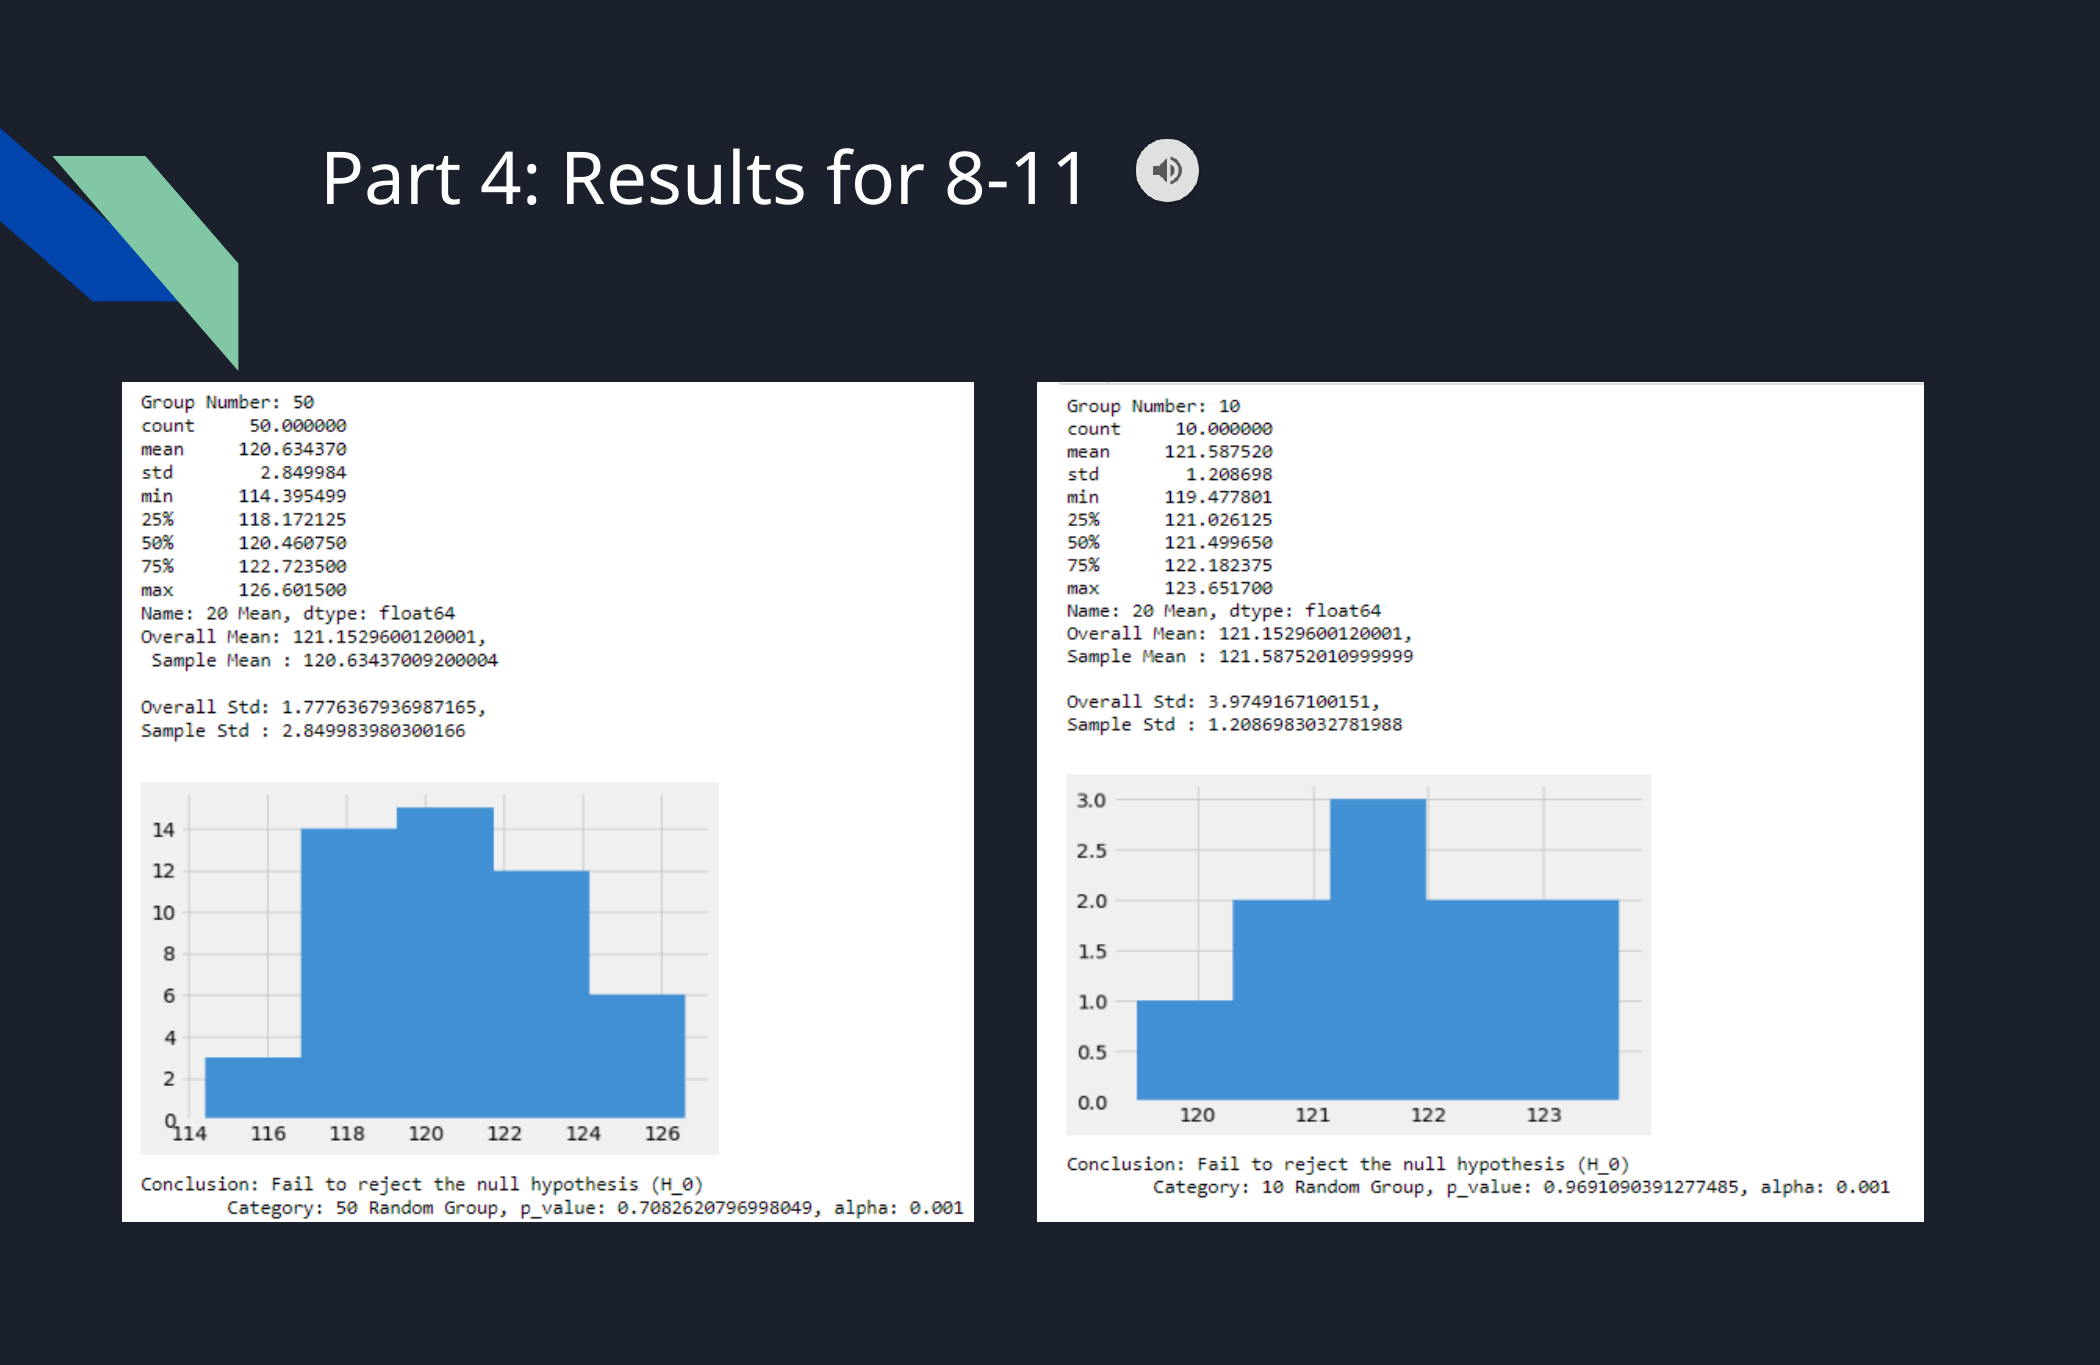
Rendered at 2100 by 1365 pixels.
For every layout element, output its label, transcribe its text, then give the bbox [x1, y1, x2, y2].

picture [1128, 132, 1205, 209]
picture [1037, 382, 1924, 1222]
picture [121, 382, 974, 1222]
title Part 4: Results for 8-11 [297, 104, 1915, 348]
